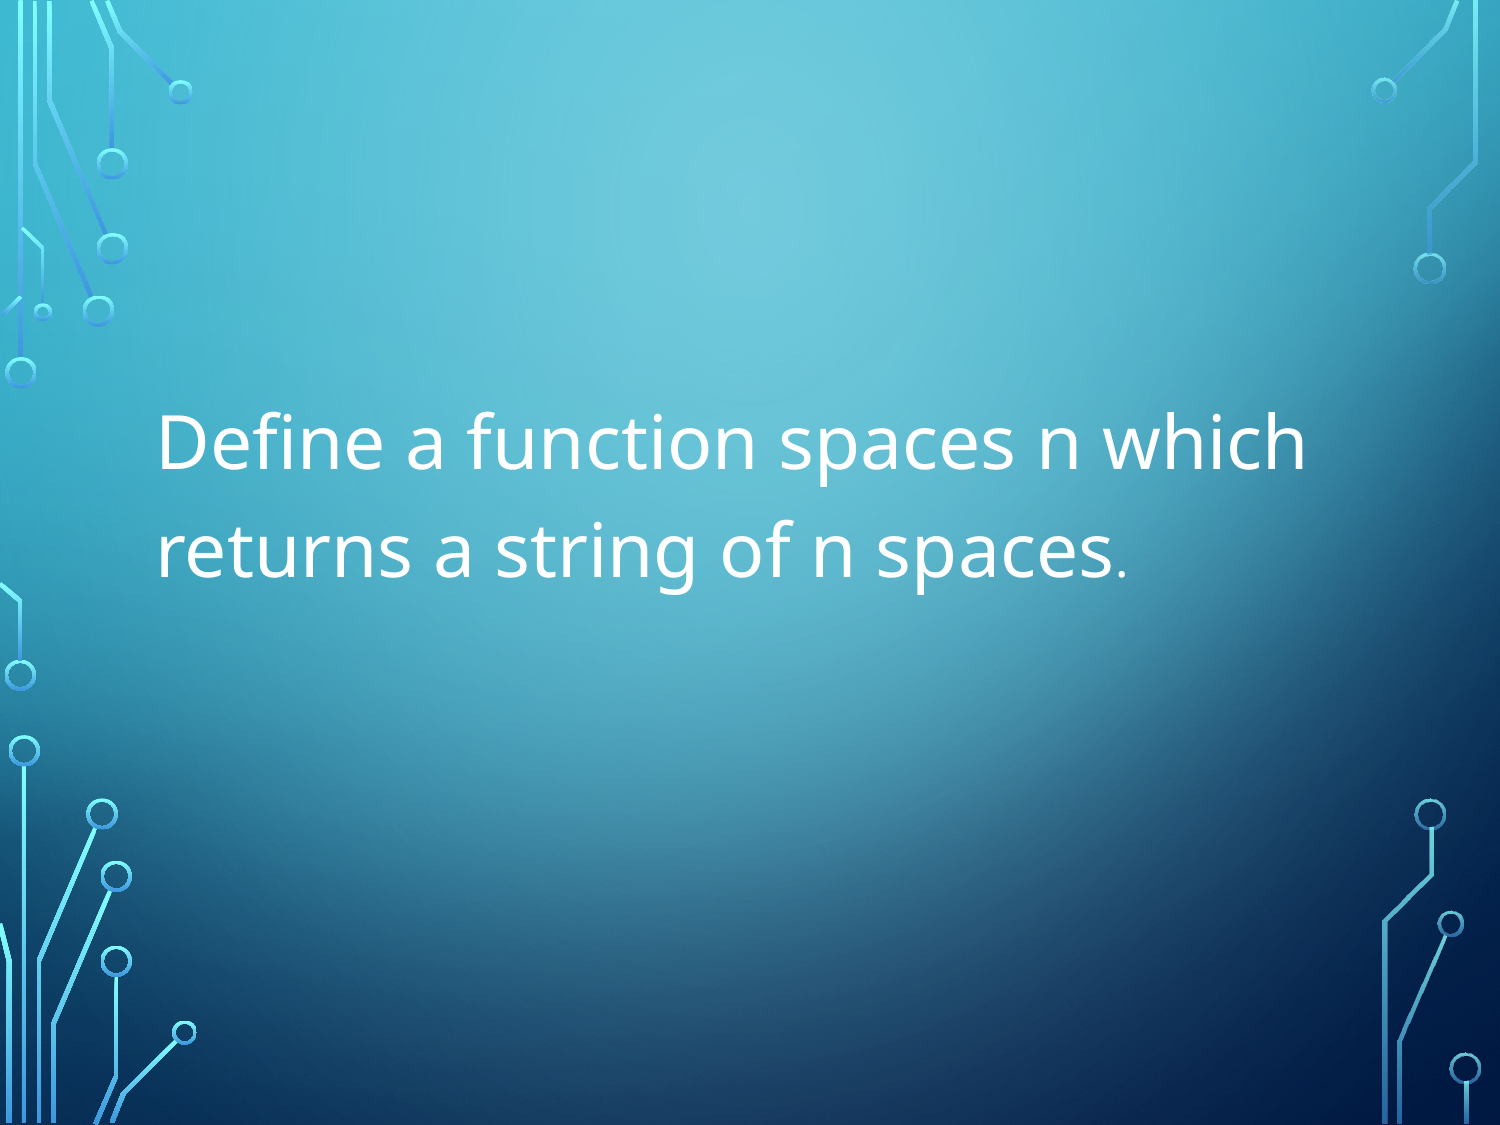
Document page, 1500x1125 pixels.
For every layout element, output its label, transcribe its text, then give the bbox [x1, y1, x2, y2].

list Define a function spaces n which returns a string of n spaces. [140, 369, 1360, 950]
